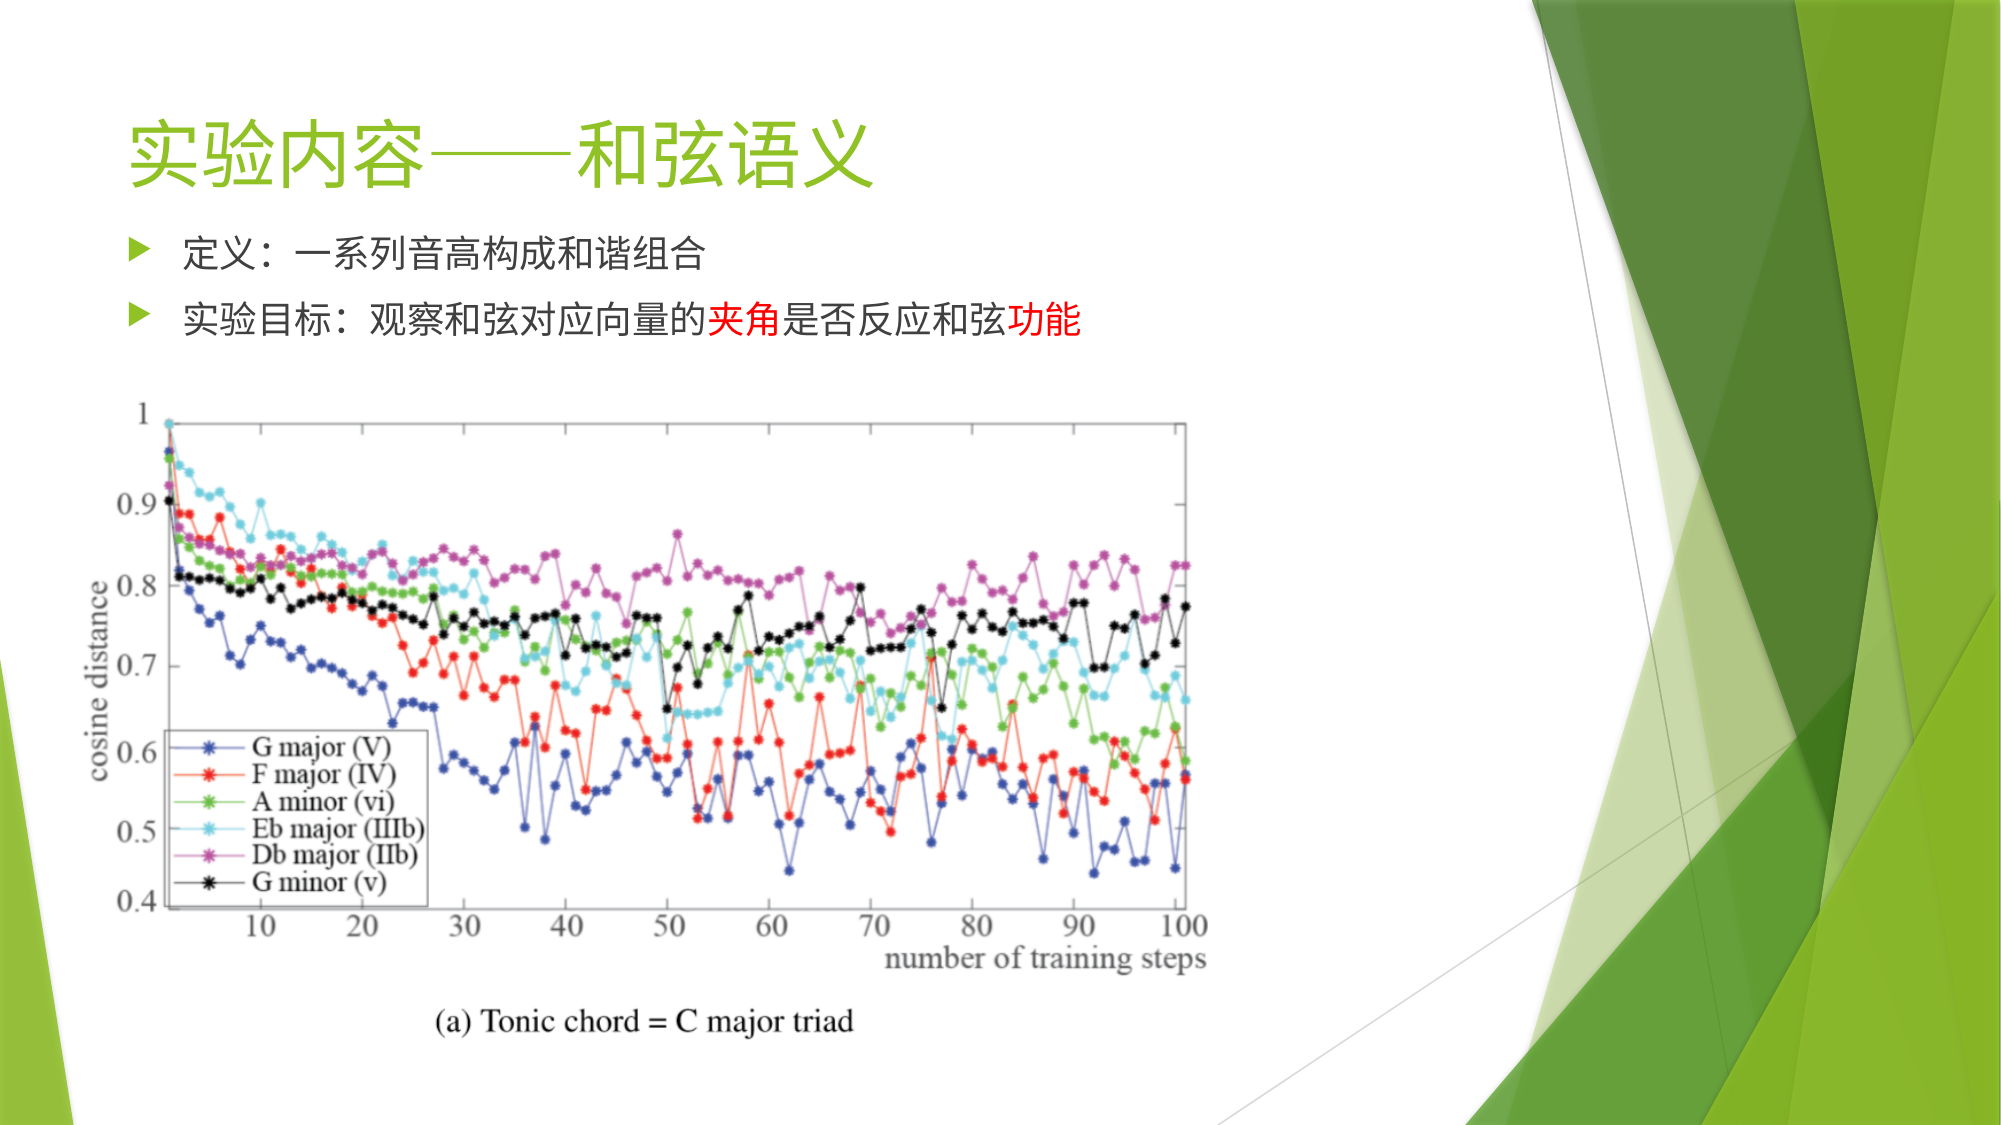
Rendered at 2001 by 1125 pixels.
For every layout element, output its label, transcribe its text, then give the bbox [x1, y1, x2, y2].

title 实验内容——和弦语义 [111, 99, 1522, 222]
picture [71, 365, 1239, 1045]
list 定义：一系列音高构成和谐组合 实验目标：观察和弦对应向量的夹角是否反应和弦功能 [111, 222, 1522, 938]
